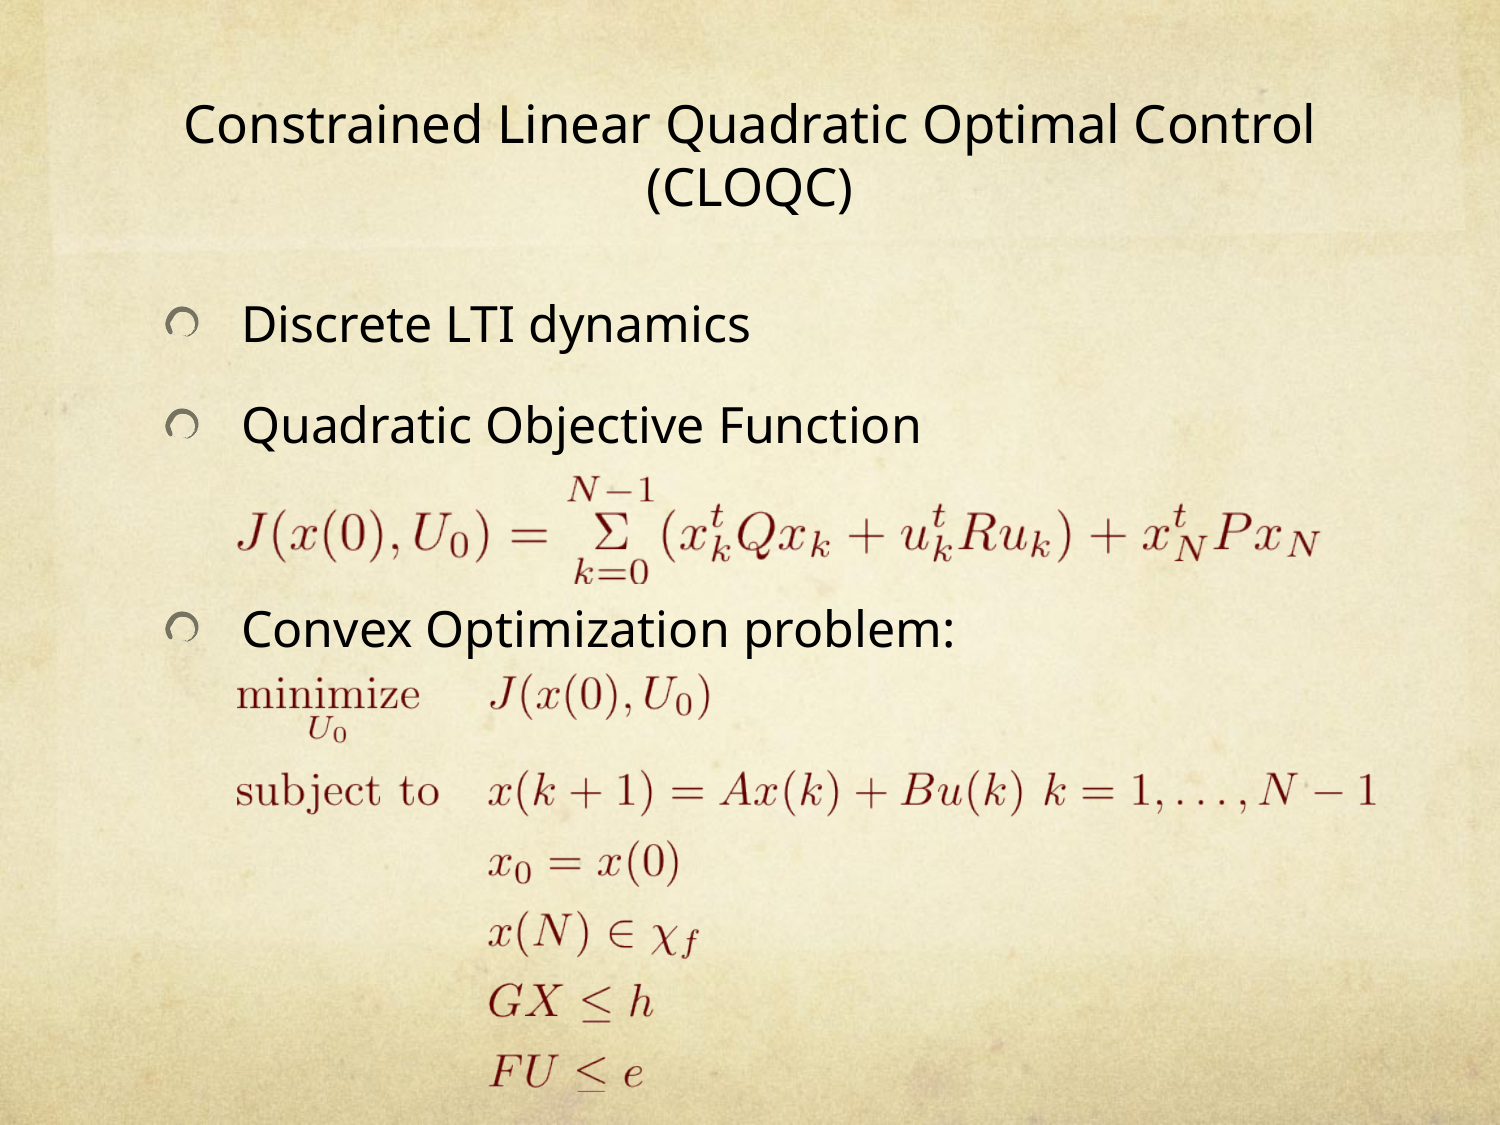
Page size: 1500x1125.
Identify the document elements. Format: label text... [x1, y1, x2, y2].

list Discrete LTI dynamics Quadratic Objective Function Convex Optimization problem: [150, 284, 1350, 950]
title Constrained Linear Quadratic Optimal Control (CLOQC) [150, 82, 1350, 225]
picture [0, 0, 1500, 1125]
